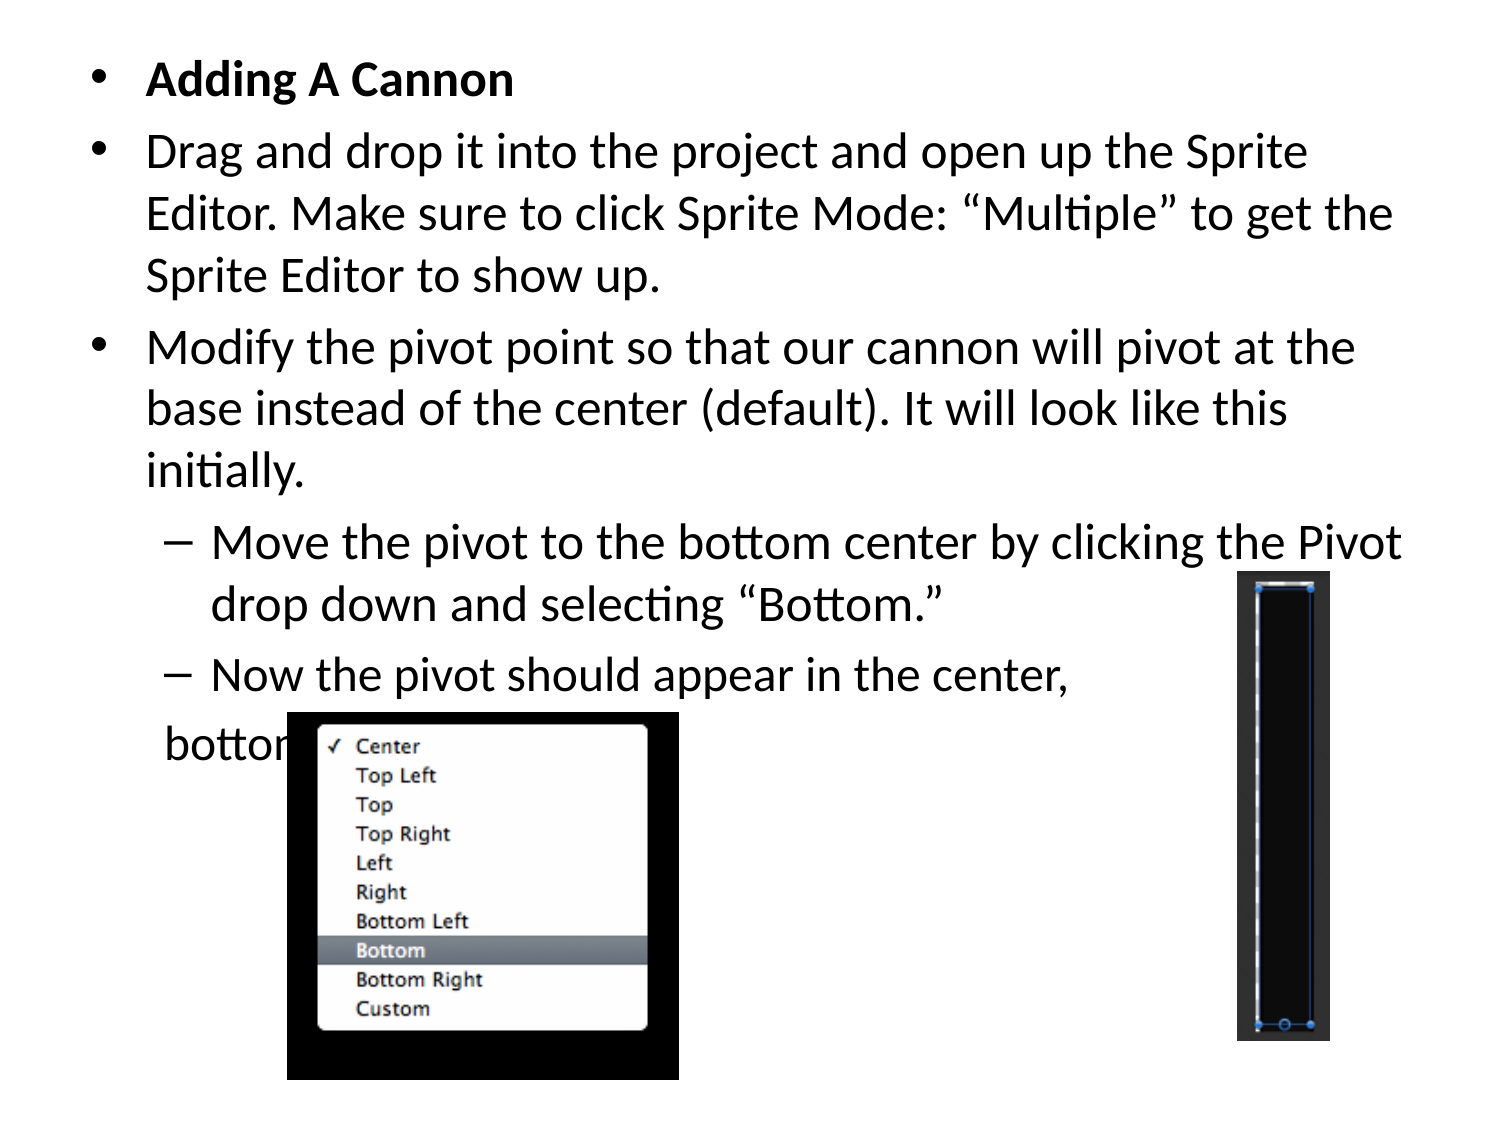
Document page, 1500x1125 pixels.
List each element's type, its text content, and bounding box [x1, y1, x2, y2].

picture [287, 712, 679, 1080]
list Adding A Cannon Drag and drop it into the project and open up the Sprite Editor. Make sure to click Sprite Mode: “Multiple” to get the Sprite Editor to show up. Modify the pivot point so that our cannon will pivot at the base instead of the center (default). It will look like this initially. Move the pivot to the bottom center by clicking the Pivot drop down and selecting “Bottom.” Now the pivot should appear in the center, bottom of the cannon. [75, 37, 1425, 780]
picture [1237, 571, 1330, 1041]
